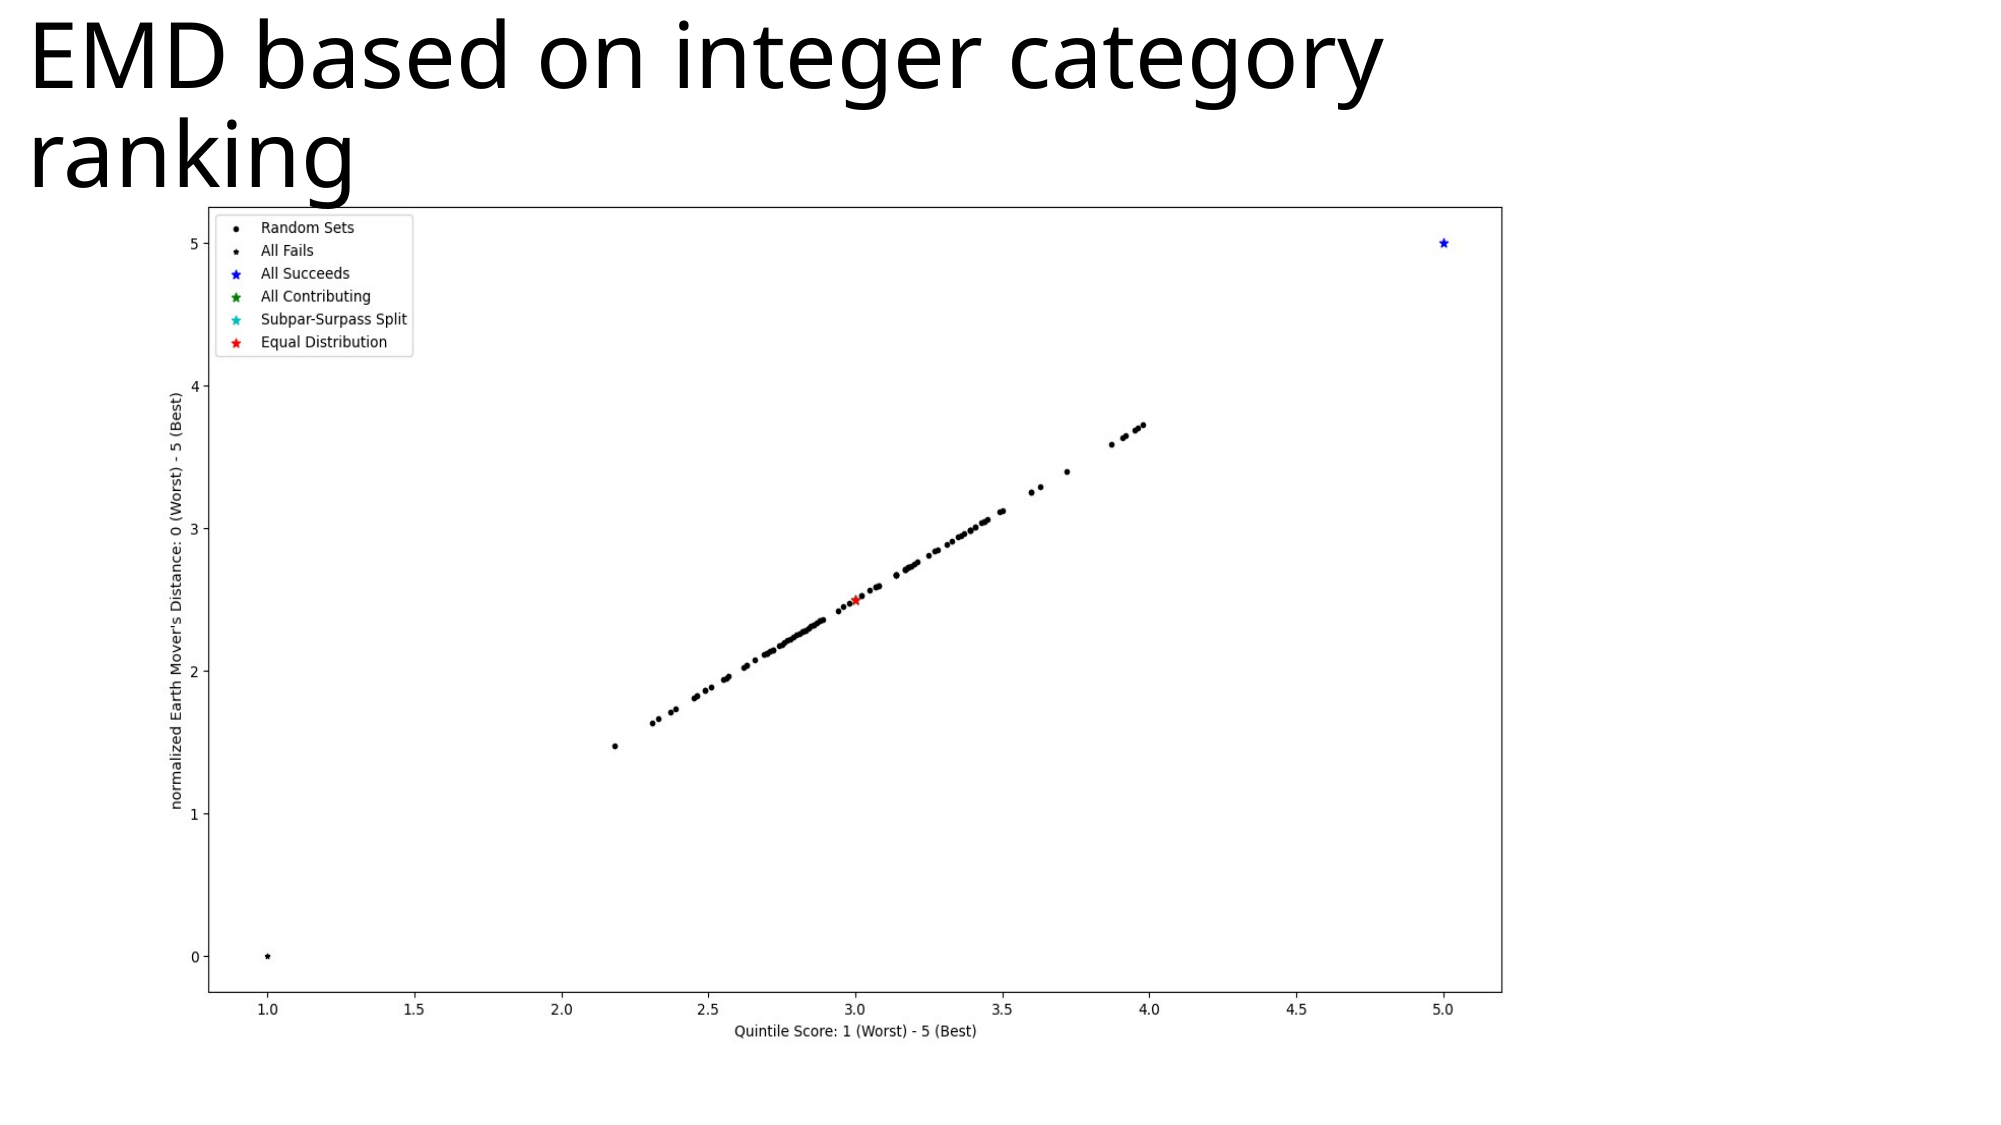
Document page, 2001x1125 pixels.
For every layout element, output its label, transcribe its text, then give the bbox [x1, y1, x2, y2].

title EMD based on integer category ranking [12, 0, 1738, 218]
picture [0, 85, 1668, 1104]
